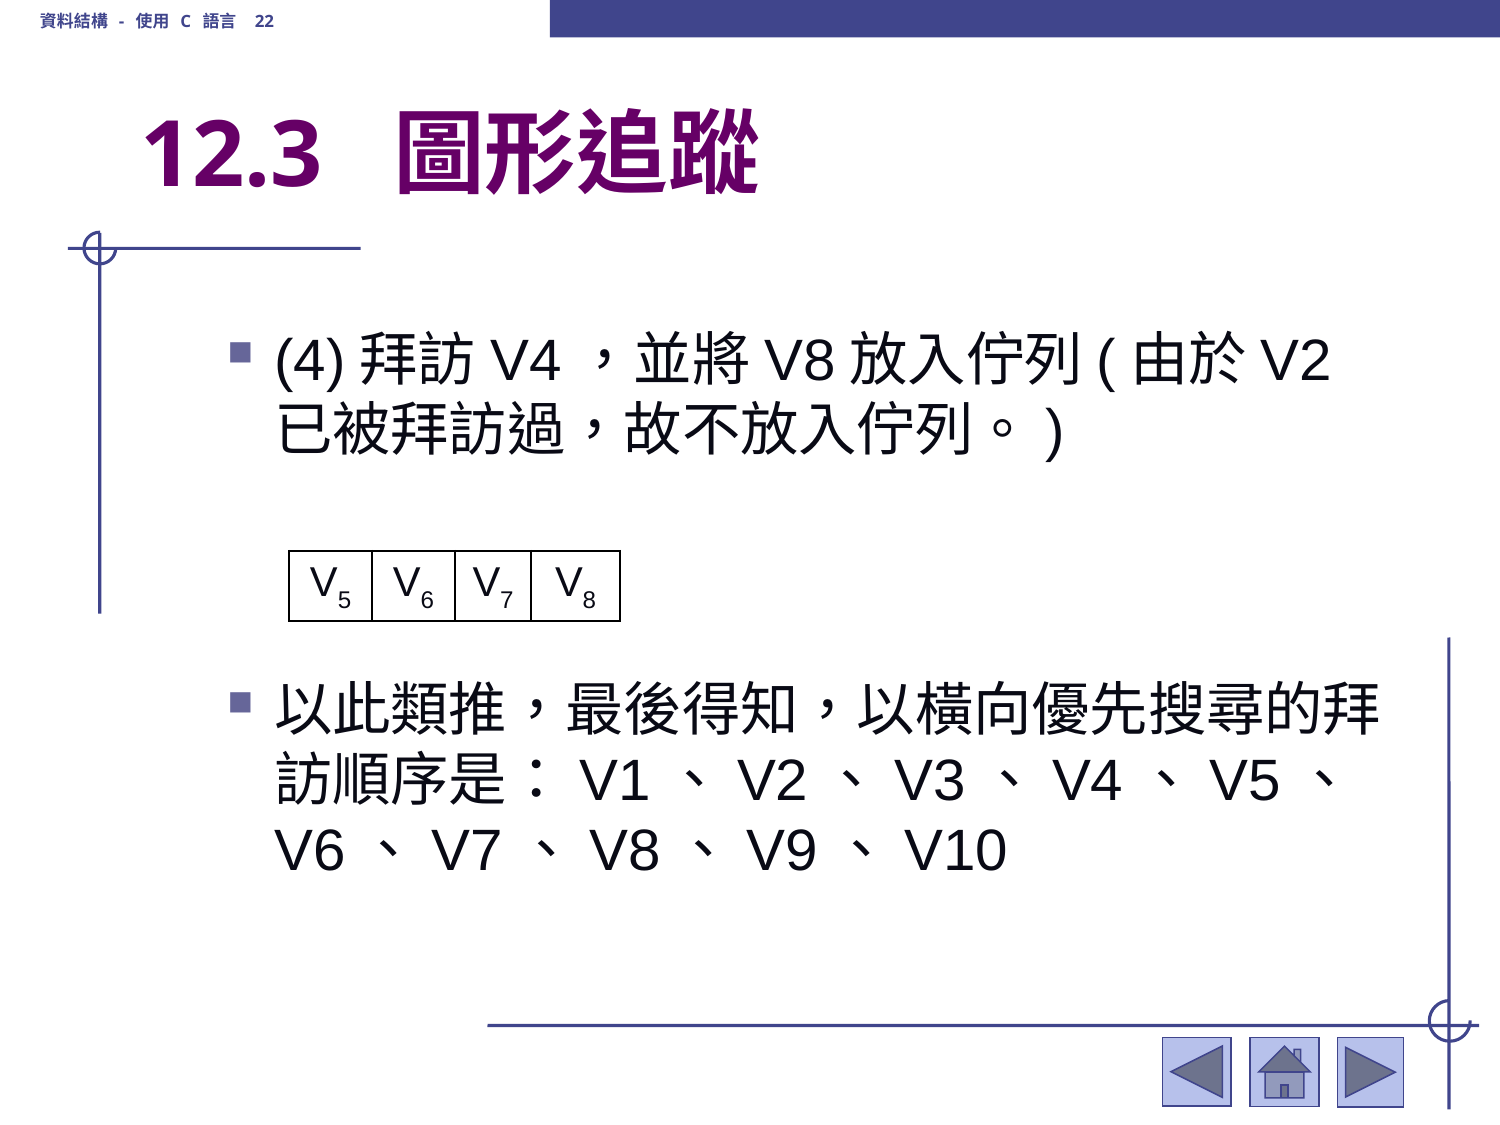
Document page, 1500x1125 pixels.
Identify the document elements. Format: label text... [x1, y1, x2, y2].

list (4)拜訪V4，並將V8放入佇列(由於V2已被拜訪過，故不放入佇列。) 以此類推，最後得知，以橫向優先搜尋的拜訪順序是：V1、V2、V3、V4、V5、V6、V7、V8、V9、V10 [137, 314, 1400, 999]
table_header V7 [456, 552, 530, 620]
table_header V6 [373, 552, 454, 620]
slide_number 資料結構 - 使用 C 語言 22 [24, 0, 488, 50]
table_header V8 [532, 552, 619, 620]
title 12.3 圖形追蹤 [125, 87, 1400, 213]
table_header V5 [290, 552, 371, 620]
